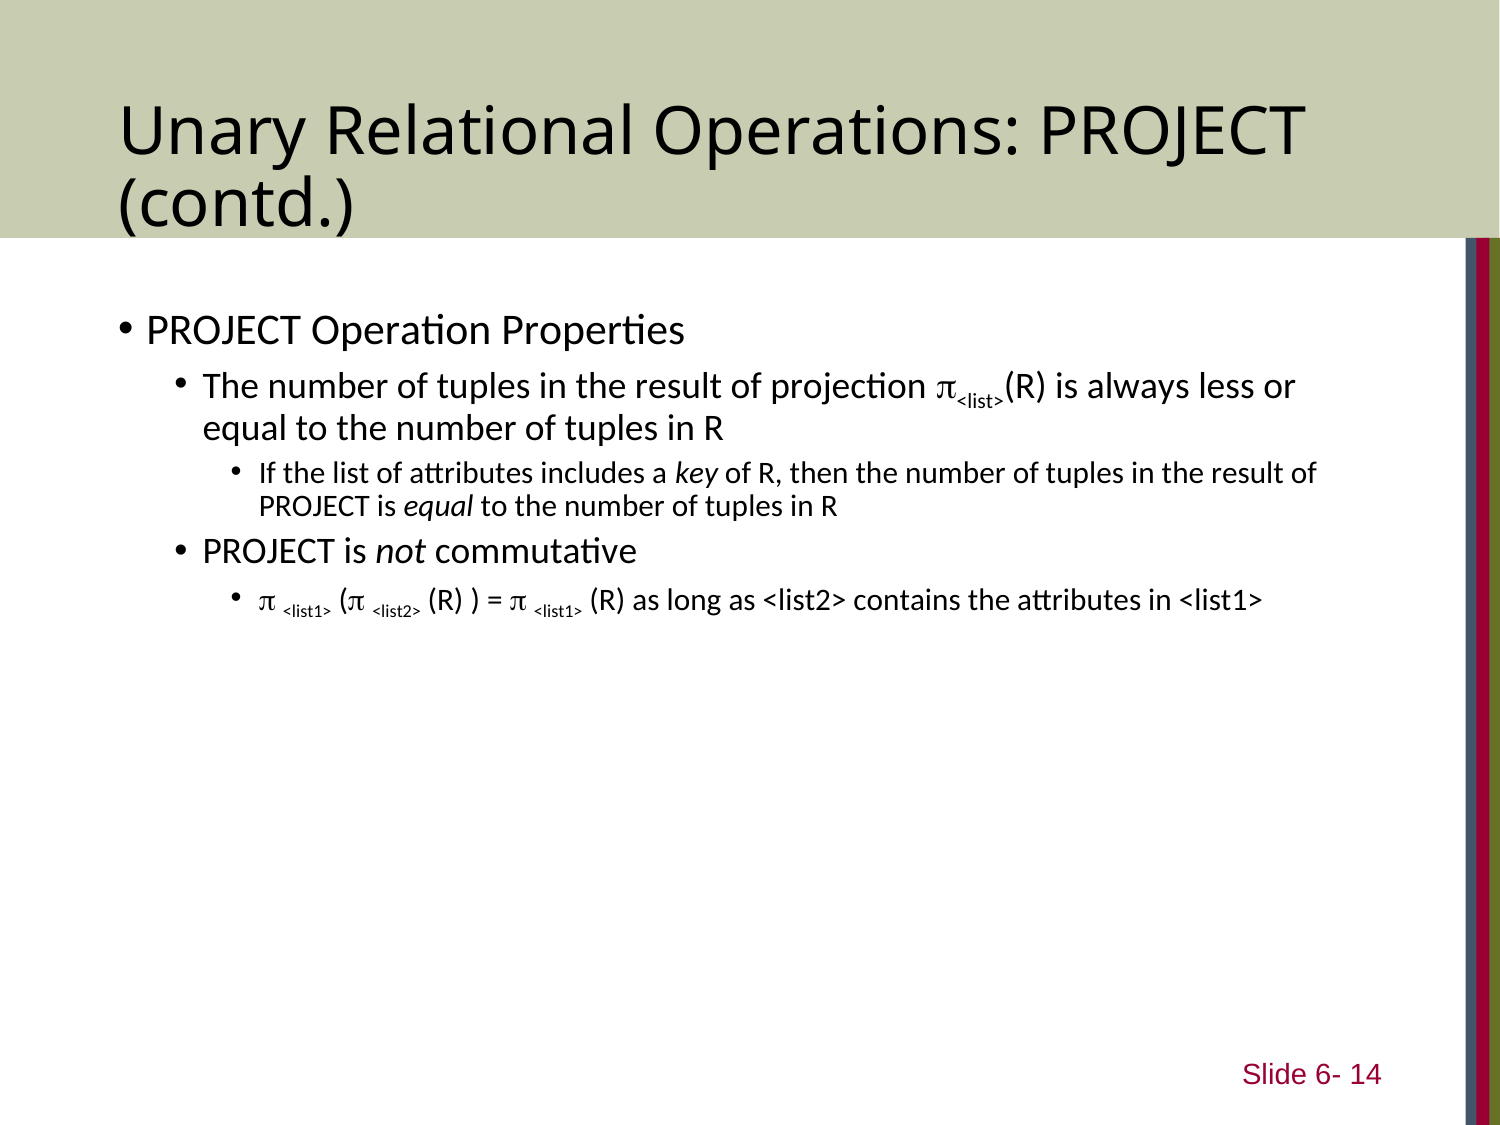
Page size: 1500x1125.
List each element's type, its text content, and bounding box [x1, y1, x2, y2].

text_box Slide 6- <number> [1059, 1042, 1397, 1103]
title Unary Relational Operations: PROJECT (contd.) [103, 59, 1397, 278]
text_box PROJECT Operation Properties The number of tuples in the result of projection <list>(R) is always less or equal to the number of tuples in R If the list of attributes includes a key of R, then the number of tuples in the result of PROJECT is equal to the number of tuples in R PROJECT is not commutative  <list1> ( <list2> (R) ) =  <list1> (R) as long as <list2> contains the attributes in <list1> [103, 299, 1397, 1014]
